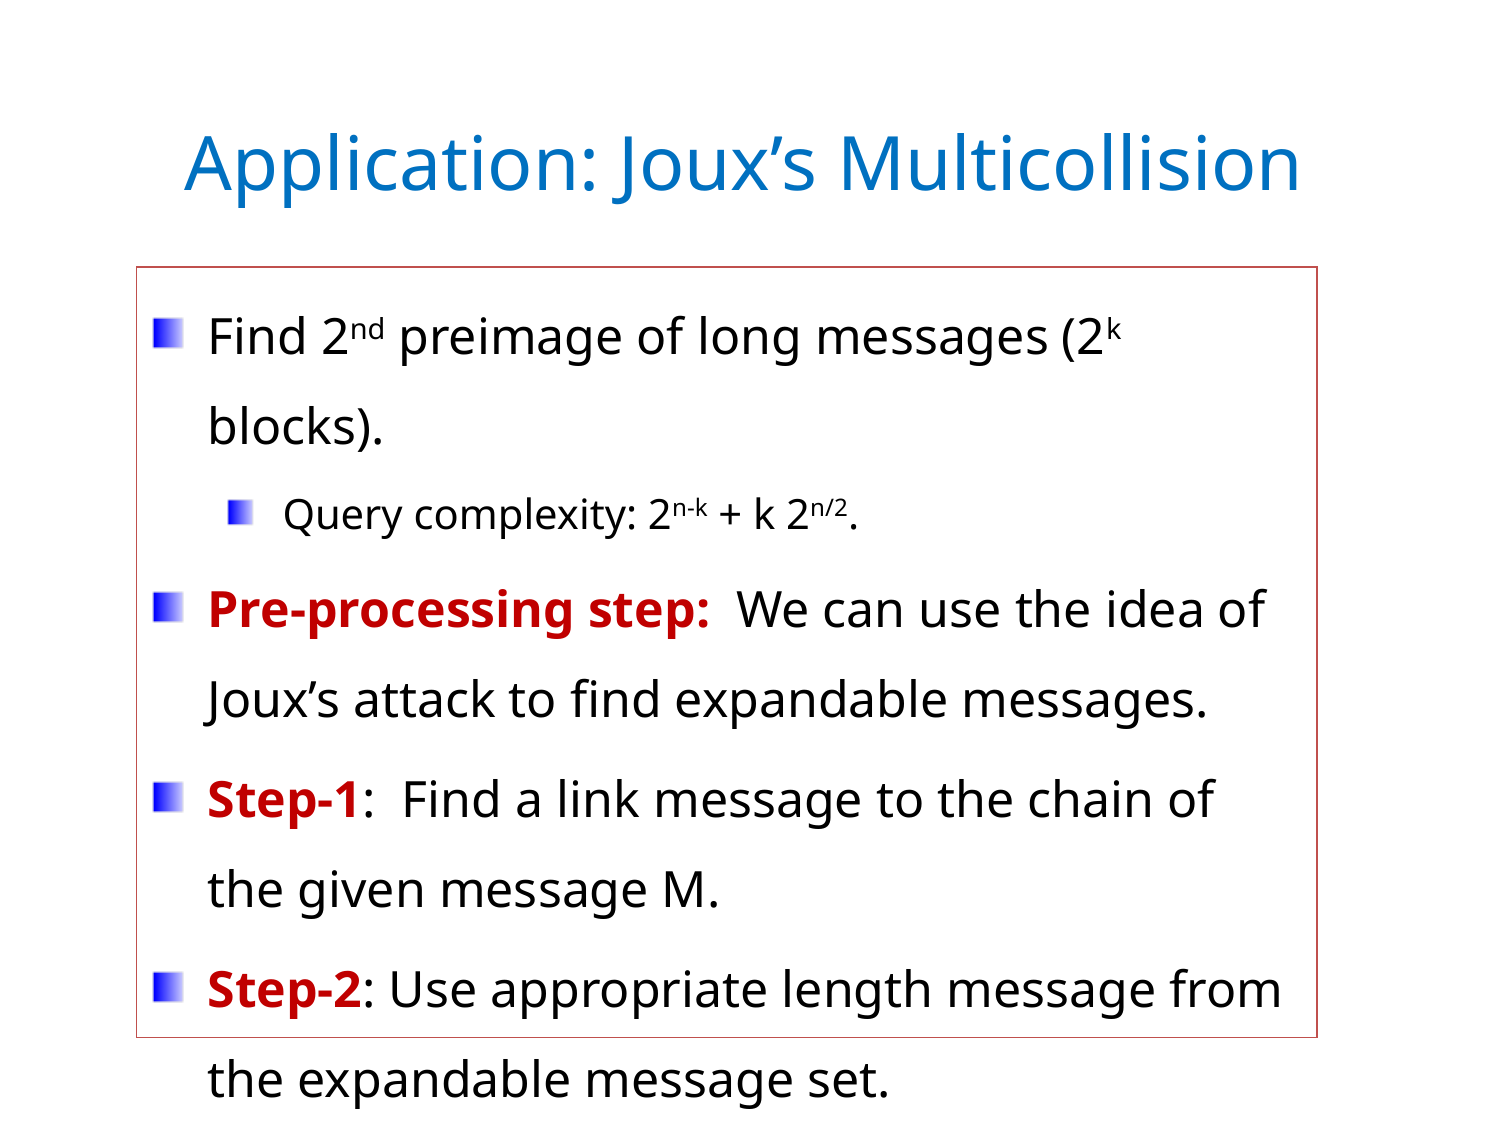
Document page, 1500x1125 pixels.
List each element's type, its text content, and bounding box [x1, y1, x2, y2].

picture [226, 498, 256, 528]
text_box [91, 572, 1436, 1125]
picture [151, 970, 187, 1006]
text_box Find 2nd preimage of long messages (2k blocks). Query complexity: 2n-k + k 2n/2. Pre-processing step: We can use the idea of Joux’s attack to find expandable messages. Step-1: Find a link message to the chain of the given message M. Step-2: Use appropriate length message from the expandable message set. [136, 267, 1317, 1038]
picture [151, 590, 187, 626]
picture [151, 780, 187, 816]
text_box Application: Joux’s Multicollision [29, 66, 1459, 254]
picture [151, 316, 187, 352]
